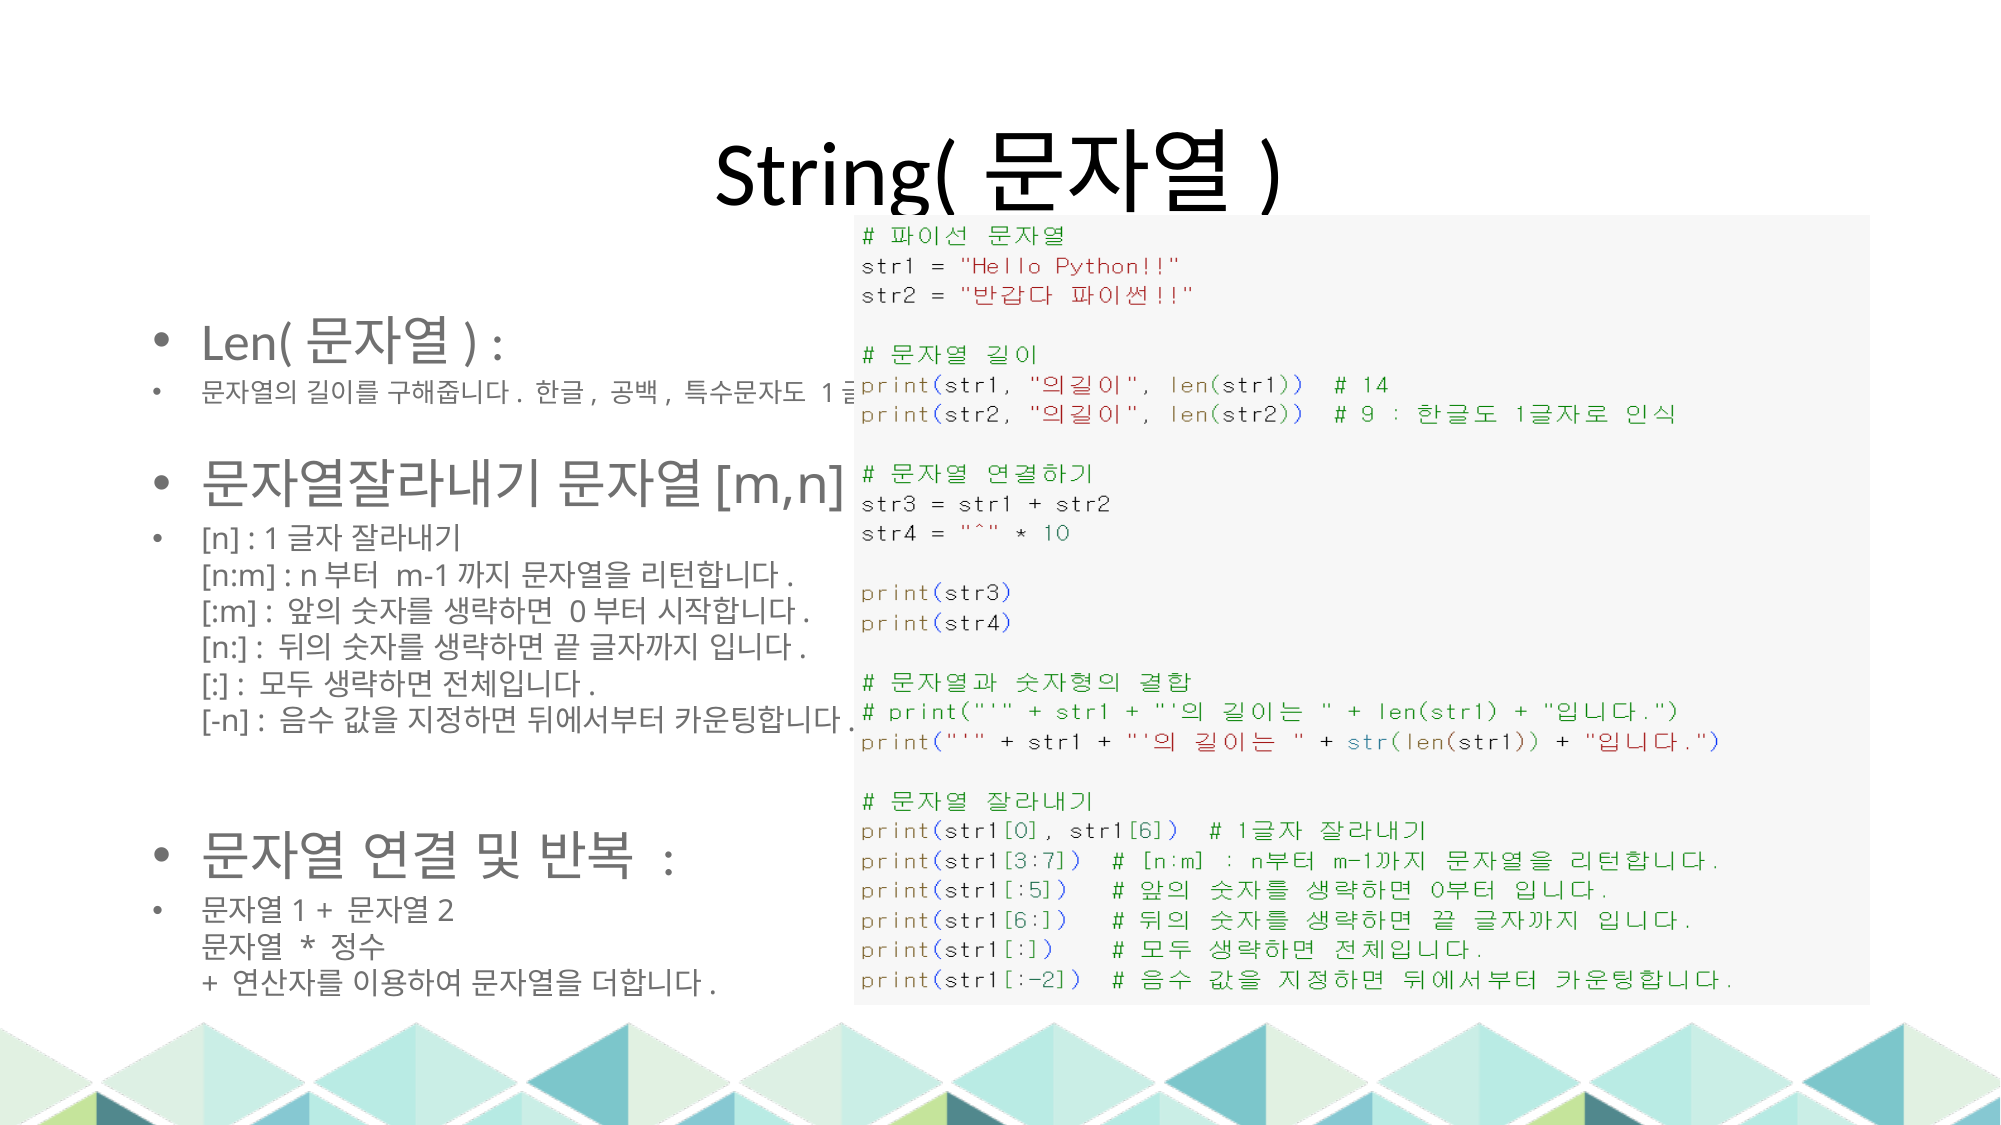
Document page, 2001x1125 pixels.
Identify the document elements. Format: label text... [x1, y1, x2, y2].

title String(문자열) [137, 59, 1863, 278]
picture [0, 0, 2001, 1125]
list Len(문자열) : 문자열의 길이를 구해줍니다. 한글, 공백, 특수문자도 1글자로 인식합니다. 문자열잘라내기 문자열[m,n] [n] : 1글자 잘라내기 [n:m] : n부터 m-1까지 문자열을 리턴합니다. [:m] : 앞의 숫자를 생략하면 0부터 시작합니다. [n:] : 뒤의 숫자를 생략하면 끝 글자까지 입니다. [:] : 모두 생략하면 전체입니다. [-n] : 음수 값을 지정하면 뒤에서부터 카운팅합니다. 문자열 연결 및 반복 : 문자열1 + 문자열2 문자열 * 정수 + 연산자를 이용하여 문자열을 더합니다. [137, 299, 1863, 1014]
